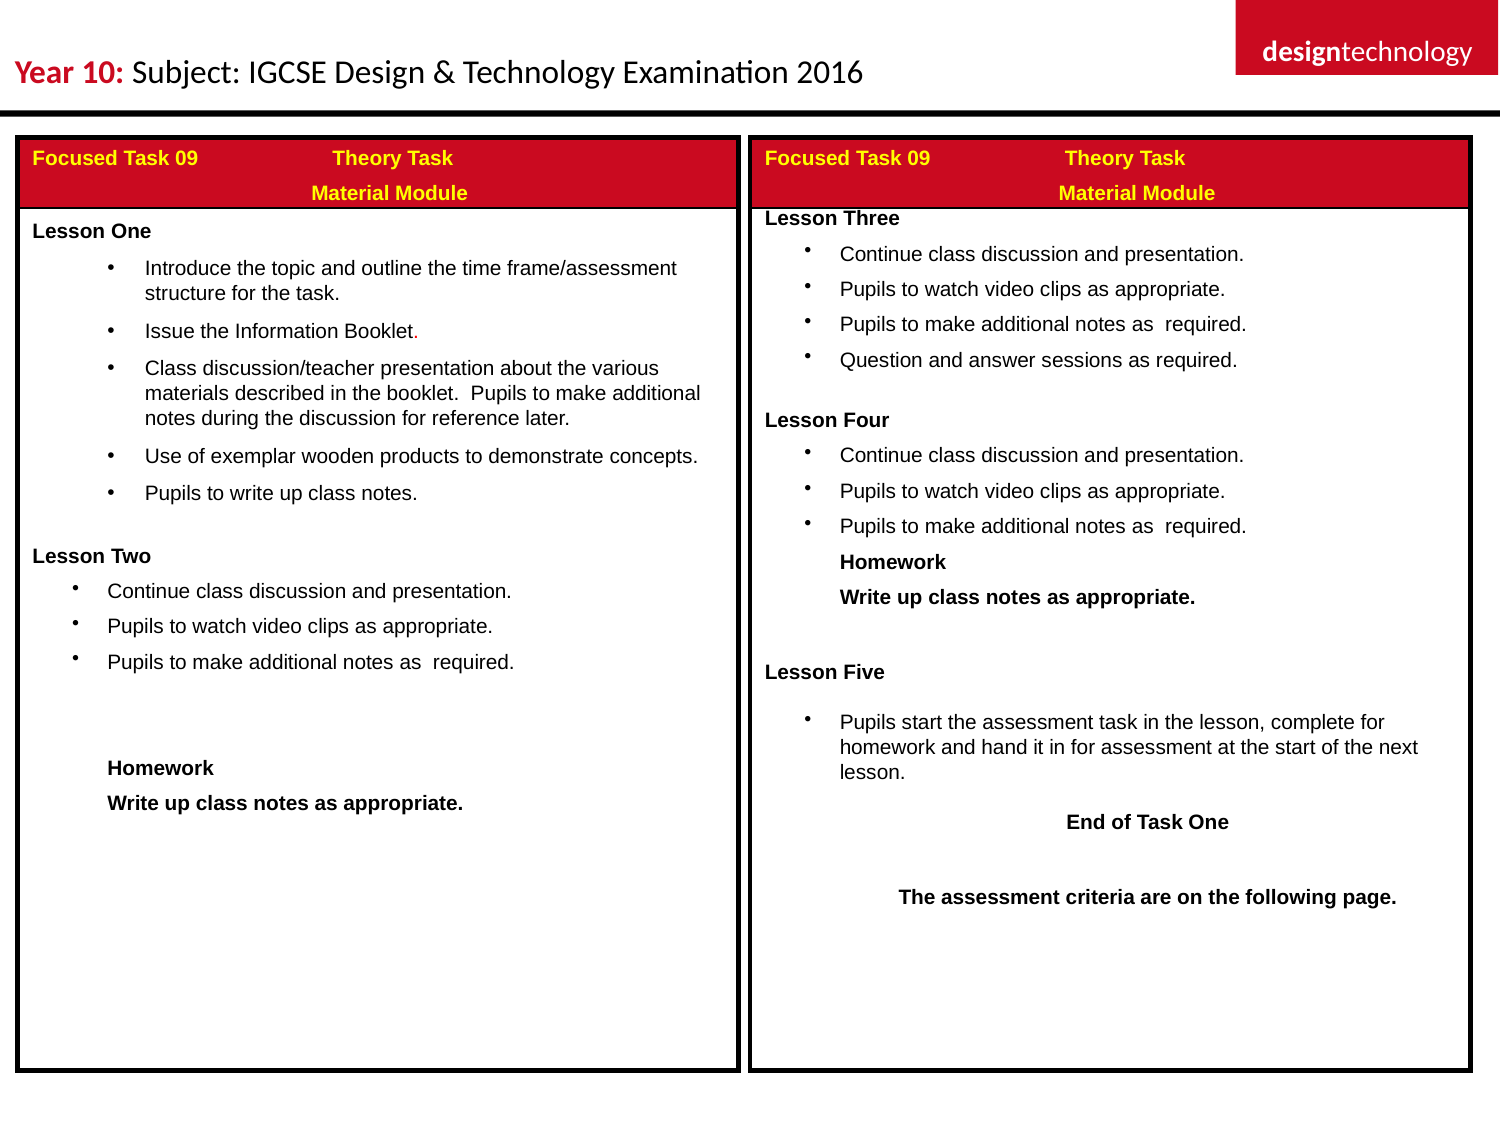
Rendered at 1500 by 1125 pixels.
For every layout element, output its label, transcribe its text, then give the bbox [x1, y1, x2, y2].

text_box Year 10: Subject: IGCSE Design & Technology Examination 2016 [0, 42, 1223, 98]
text_box designtechnology [1247, 24, 1488, 75]
text_box [1235, 0, 1499, 75]
text_box Focused Task 09 Theory Task Material Module Lesson One Introduce the topic and outline the time frame/assessment structure for the task. Issue the Information Booklet. Class discussion/teacher presentation about the various materials described in the booklet. Pupils to make additional notes during the discussion for reference later. Use of exemplar wooden products to demonstrate concepts. Pupils to write up class notes. Lesson Two Continue class discussion and presentation. Pupils to watch video clips as appropriate. Pupils to make additional notes as required. Homework Write up class notes as appropriate. [17, 137, 739, 1071]
text_box Focused Task 09 Theory Task Material Module Lesson Three Continue class discussion and presentation. Pupils to watch video clips as appropriate. Pupils to make additional notes as required. Question and answer sessions as required. Lesson Four Continue class discussion and presentation. Pupils to watch video clips as appropriate. Pupils to make additional notes as required. Homework Write up class notes as appropriate. Lesson Five Pupils start the assessment task in the lesson, complete for homework and hand it in for assessment at the start of the next lesson. End of Task One The assessment criteria are on the following page. [749, 137, 1471, 1071]
